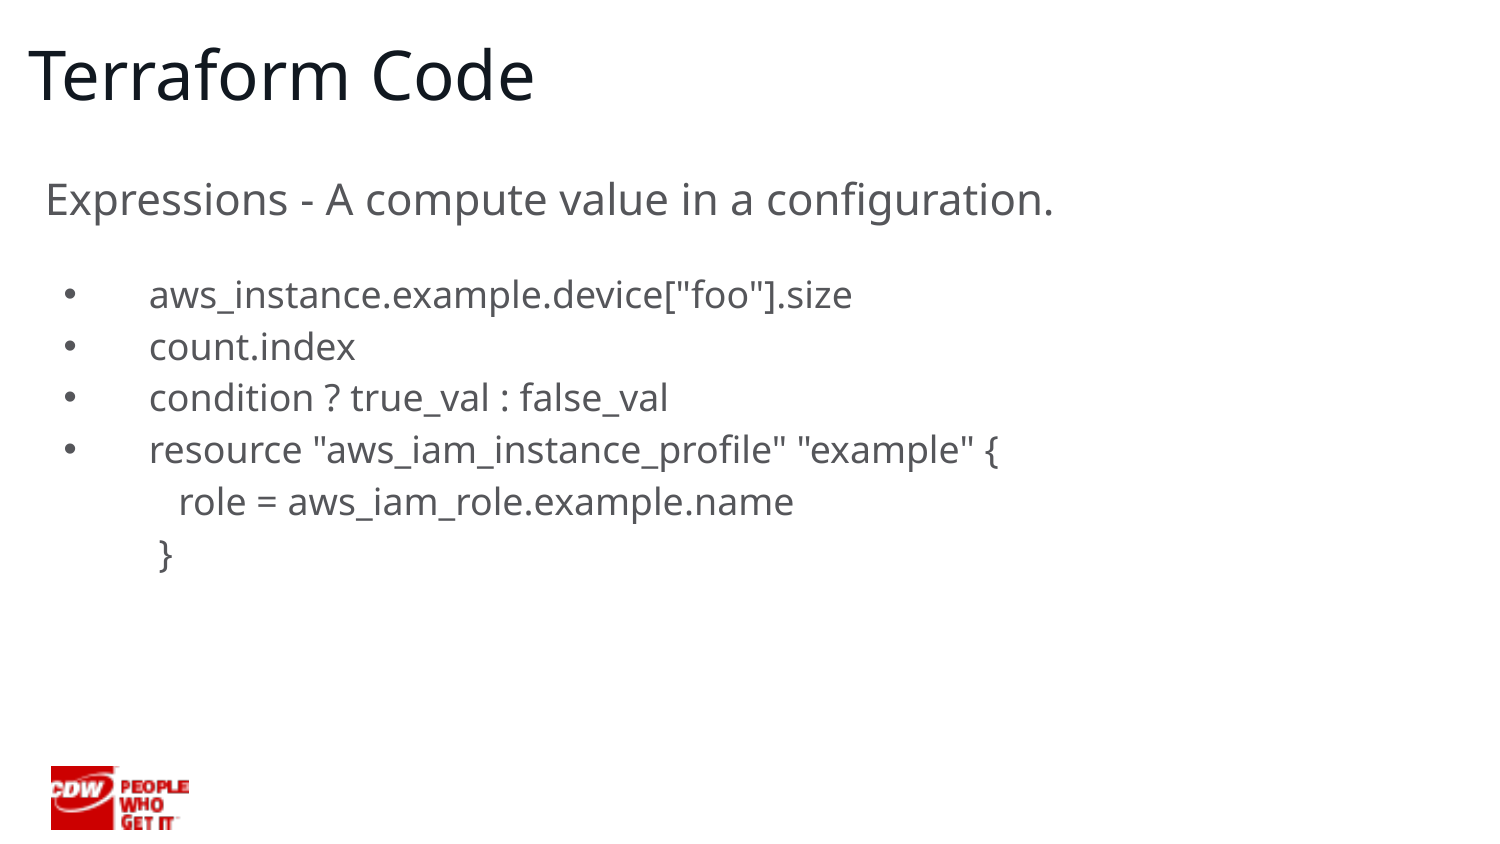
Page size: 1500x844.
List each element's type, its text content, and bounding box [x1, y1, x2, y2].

list Expressions - A compute value in a configuration. aws_instance.example.device["foo"].size count.index condition ? true_val : false_val resource "aws_iam_instance_profile" "example" { role = aws_iam_role.example.name } [33, 157, 1429, 766]
title Terraform Code [16, 22, 1481, 135]
picture [51, 766, 189, 830]
